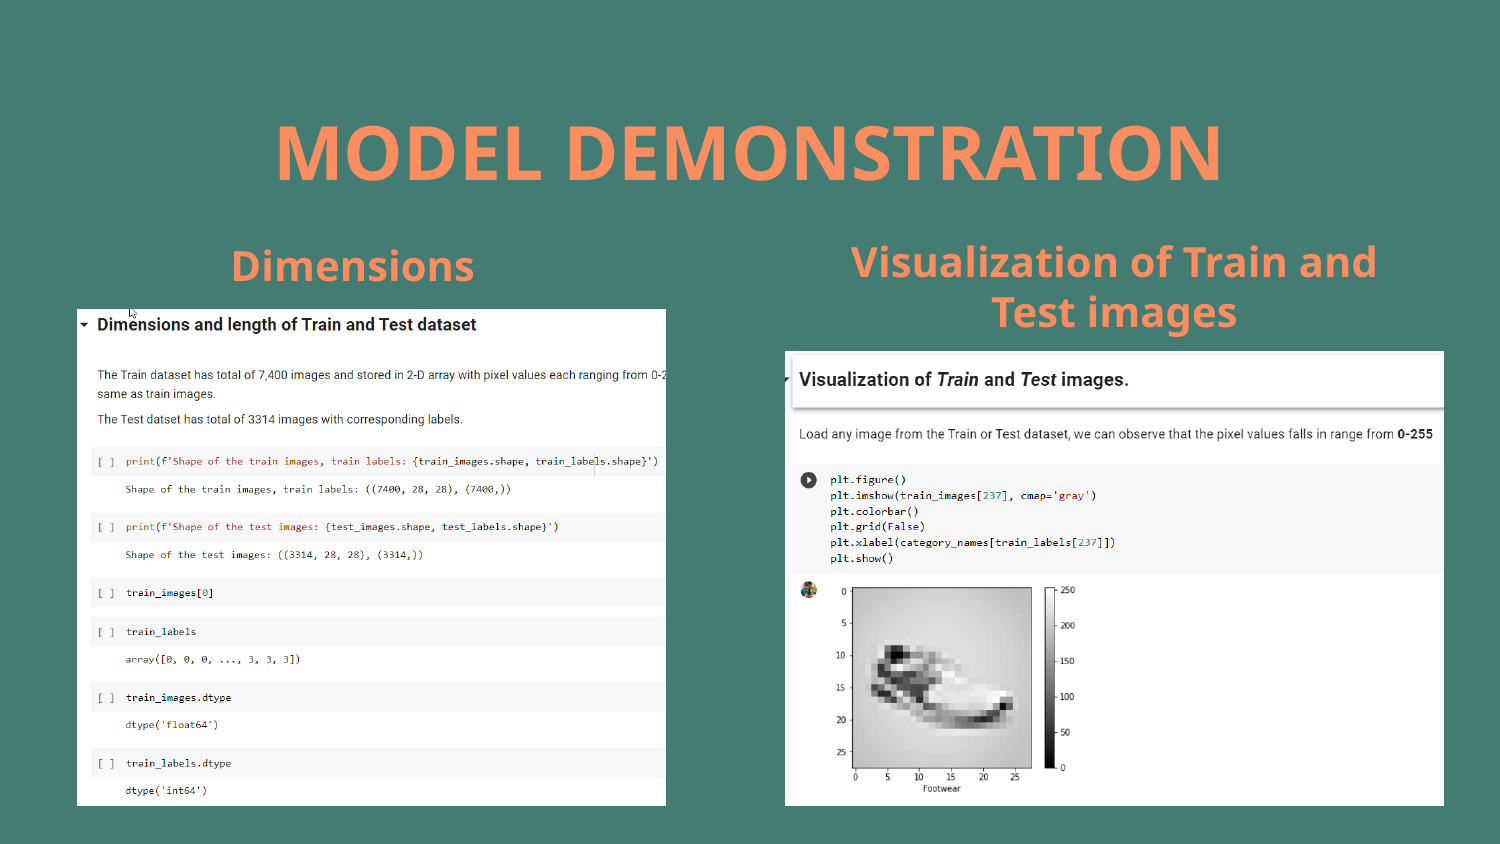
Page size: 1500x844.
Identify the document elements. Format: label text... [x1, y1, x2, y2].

text_box Dimensions [152, 210, 554, 305]
picture [785, 351, 1444, 806]
title MODEL DEMONSTRATION [170, 79, 1330, 211]
picture [77, 308, 666, 806]
text_box Visualization of Train and Test images [750, 257, 1479, 352]
